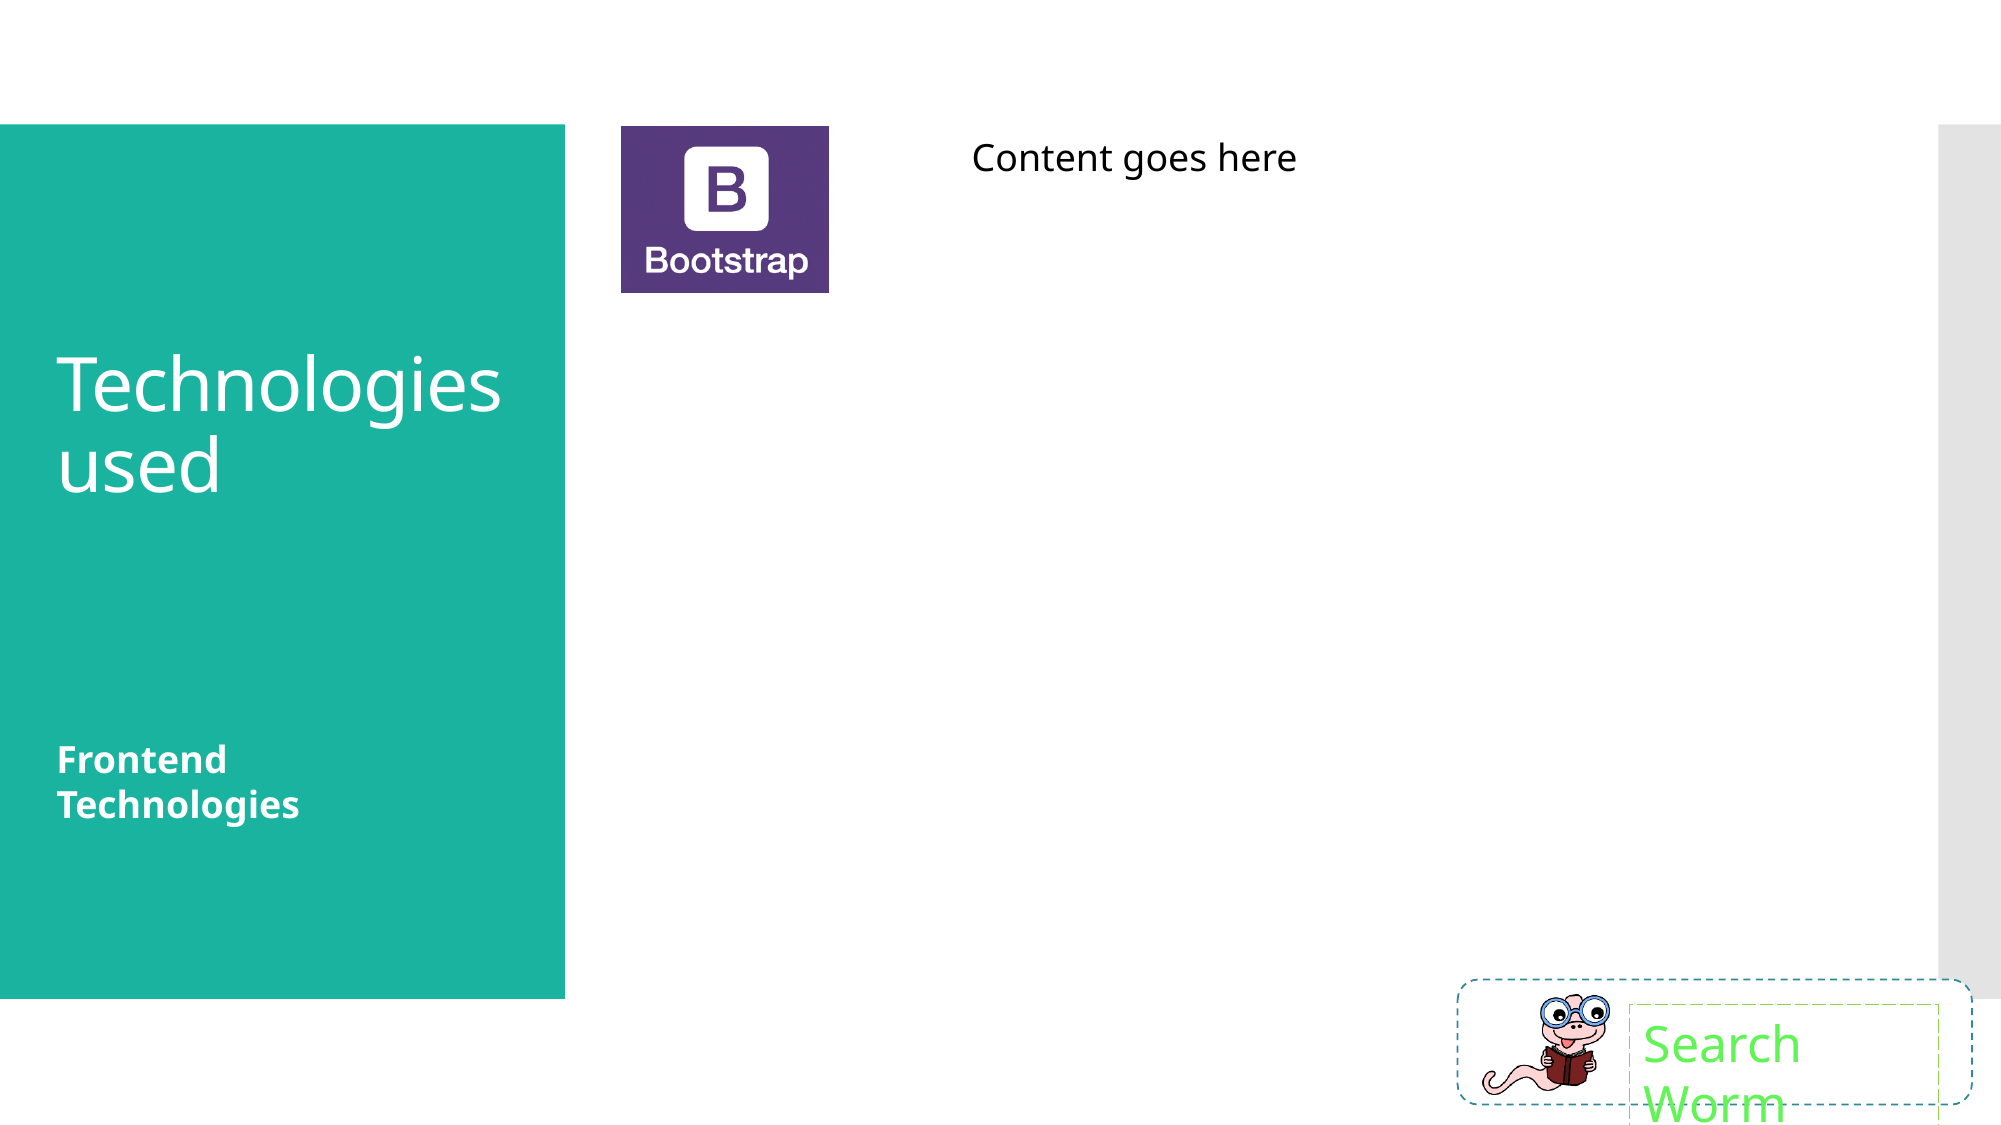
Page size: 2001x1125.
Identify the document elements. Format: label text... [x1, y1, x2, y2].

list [620, 126, 829, 293]
text_box Frontend Technologies [41, 728, 446, 834]
title Technologies used [41, 260, 525, 596]
text_box Content goes here [956, 126, 1860, 187]
picture [1482, 994, 1610, 1095]
